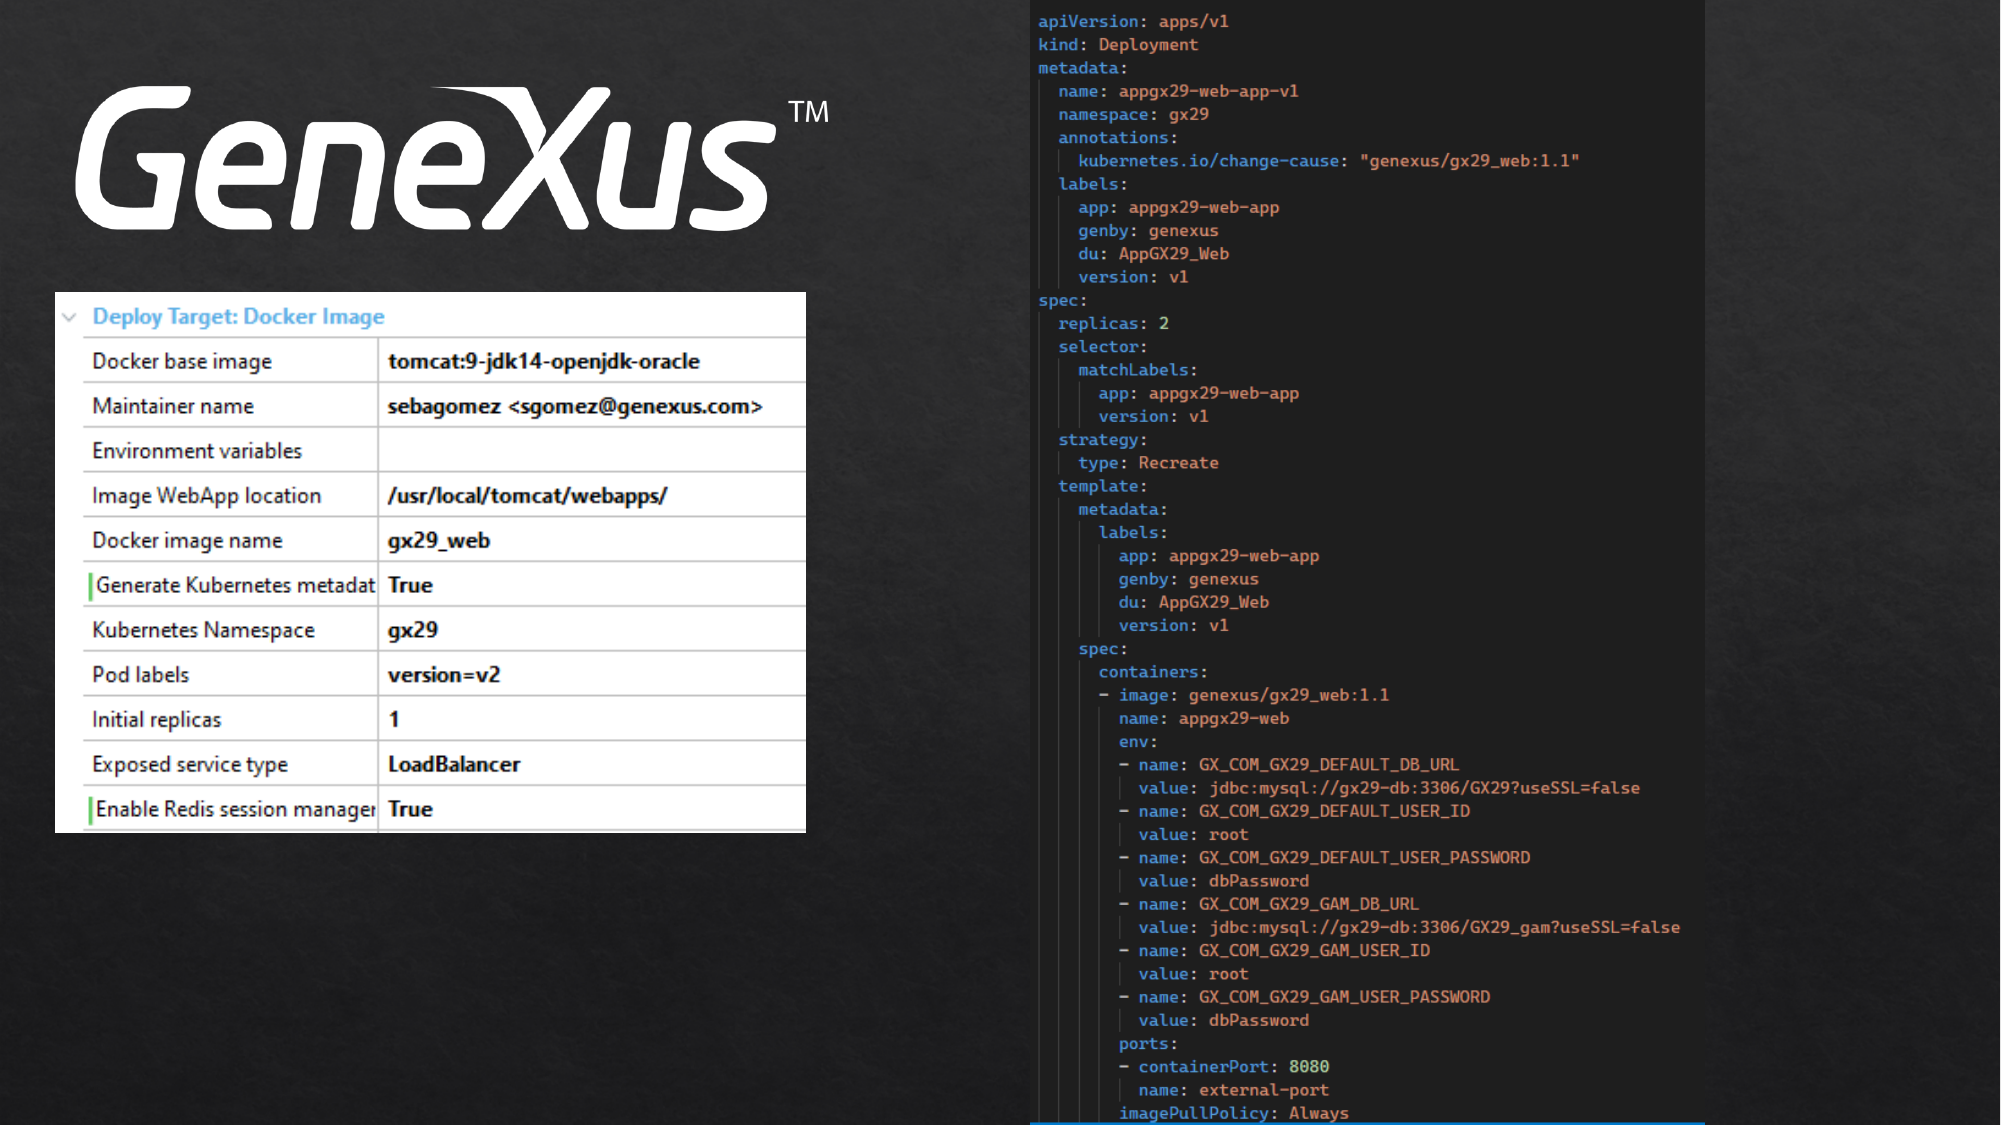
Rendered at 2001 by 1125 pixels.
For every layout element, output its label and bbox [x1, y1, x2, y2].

picture [55, 291, 806, 834]
picture [1029, 0, 1705, 1125]
picture [40, 37, 864, 273]
